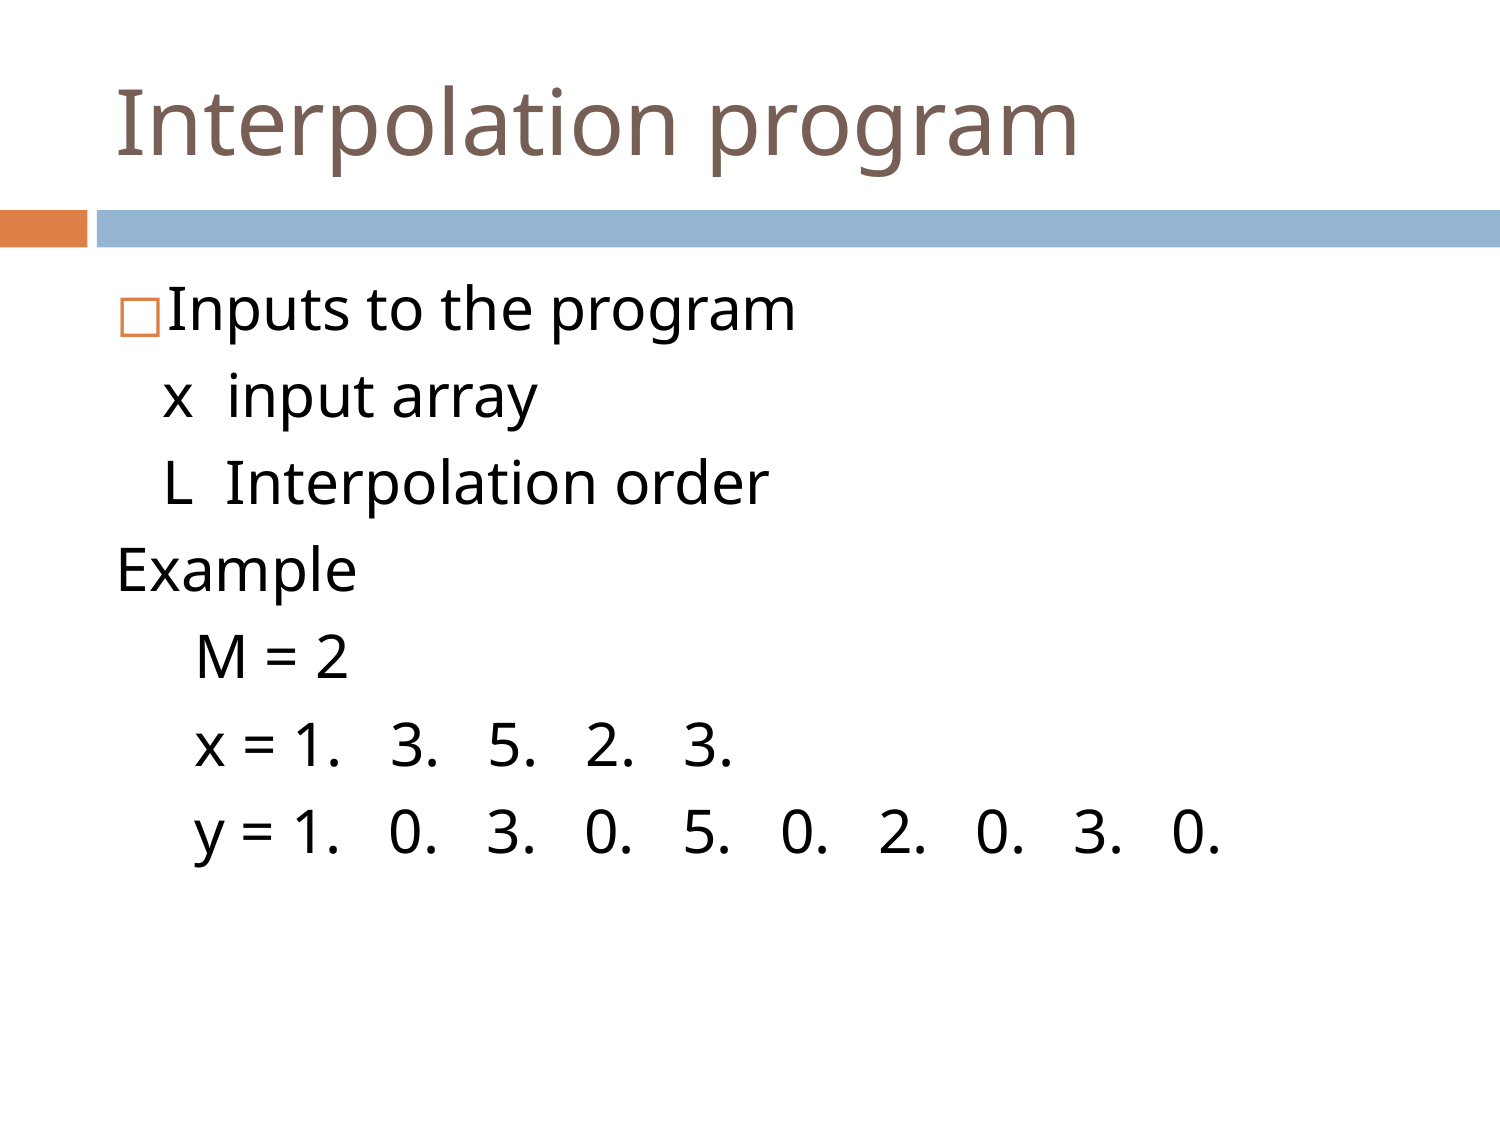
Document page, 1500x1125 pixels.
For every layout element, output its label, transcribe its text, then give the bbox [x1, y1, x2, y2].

title Interpolation program [100, 37, 1438, 200]
list Inputs to the program x input array L Interpolation order Example M = 2 x = 1. 3. 5. 2. 3. y = 1. 0. 3. 0. 5. 0. 2. 0. 3. 0. [100, 262, 1438, 1000]
